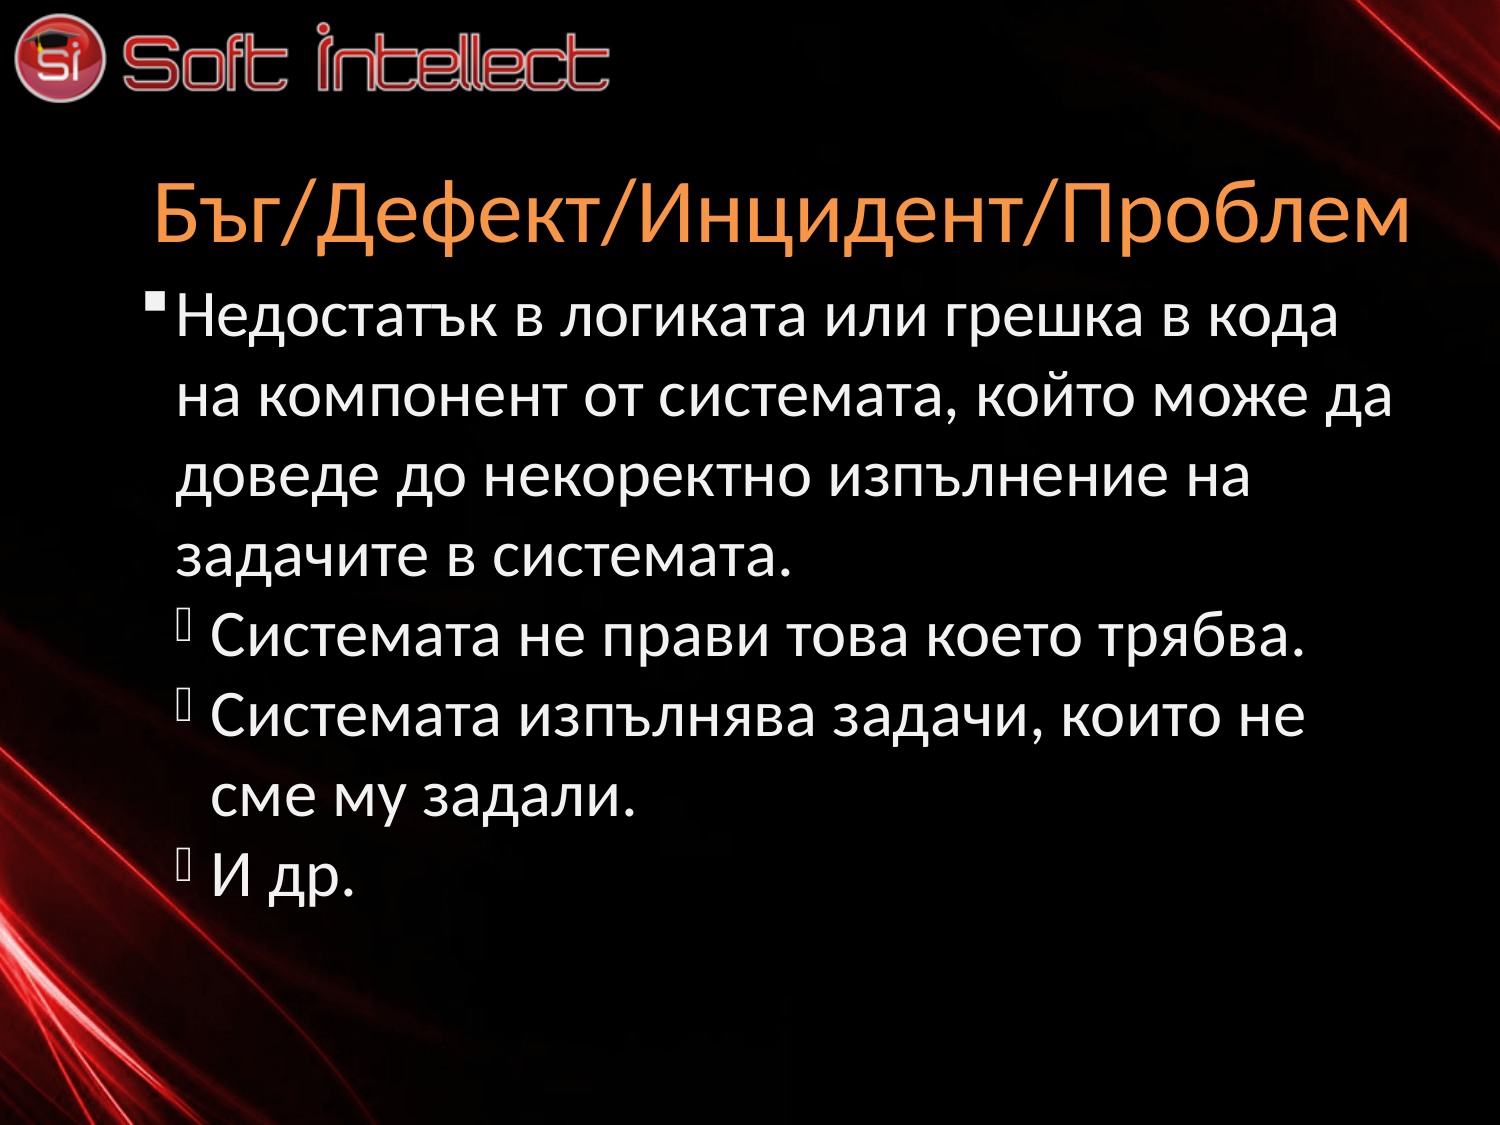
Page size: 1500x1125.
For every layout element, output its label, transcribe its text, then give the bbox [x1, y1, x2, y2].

text_box Бъг/Дефект/Инцидент/Проблем [137, 112, 1488, 300]
text_box Недостатък в логиката или грешка в кода на компонент от системата, който може да доведе до некоректно изпълнение на задачите в системата. Системата не прави това което трябва. Системата изпълнява задачи, които не сме му задали. И др. [125, 262, 1413, 1005]
picture [0, 0, 1500, 1125]
